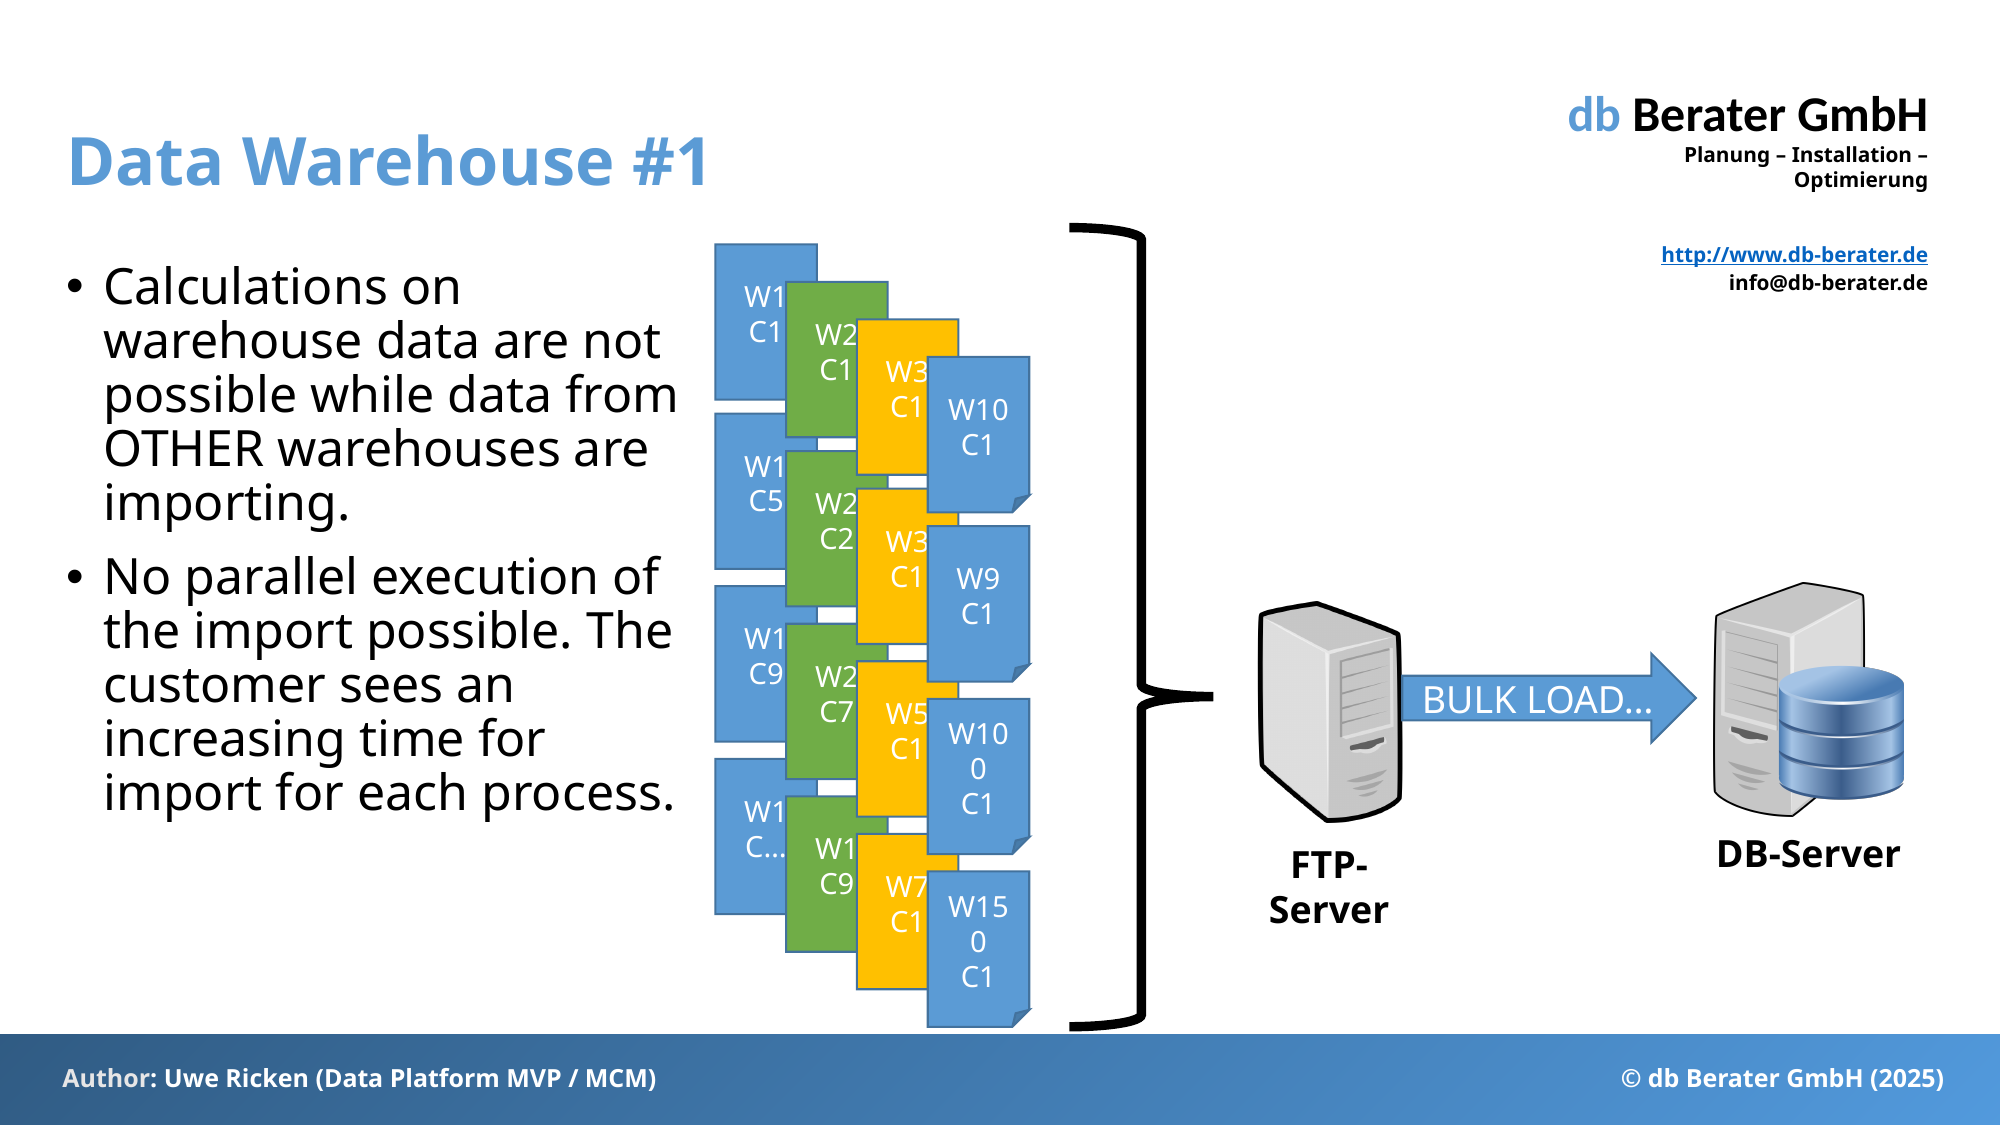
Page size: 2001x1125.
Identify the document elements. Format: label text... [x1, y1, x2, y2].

text_box W100 C1 [926, 697, 1033, 856]
text_box W1 C9 [714, 585, 818, 743]
text_box W2 C2 [785, 450, 889, 608]
text_box W10 C1 [926, 355, 1033, 514]
text_box W1 C1 [714, 243, 818, 401]
text_box W1 C… [714, 757, 818, 916]
text_box W150 C1 [926, 870, 1033, 1028]
text_box W5 C1 [855, 660, 960, 818]
text_box W7 C1 [855, 832, 960, 991]
text_box W2 C1 [785, 280, 889, 439]
text_box W2 C7 [785, 622, 889, 781]
list Calculations on warehouse data are not possible while data from OTHER warehouses are importing. No parallel execution of the import possible. The customer sees an increasing time for import for each process. [54, 255, 698, 1024]
title Data Warehouse #1 [54, 72, 1538, 256]
text_box W9 C1 [926, 525, 1033, 683]
text_box W3 C1 [855, 487, 960, 646]
text_box W3 C1 [855, 318, 960, 476]
text_box [1069, 227, 1214, 1028]
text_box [1216, 562, 1922, 894]
text_box W1 C9 [785, 795, 889, 953]
text_box W1 C5 [714, 412, 818, 570]
